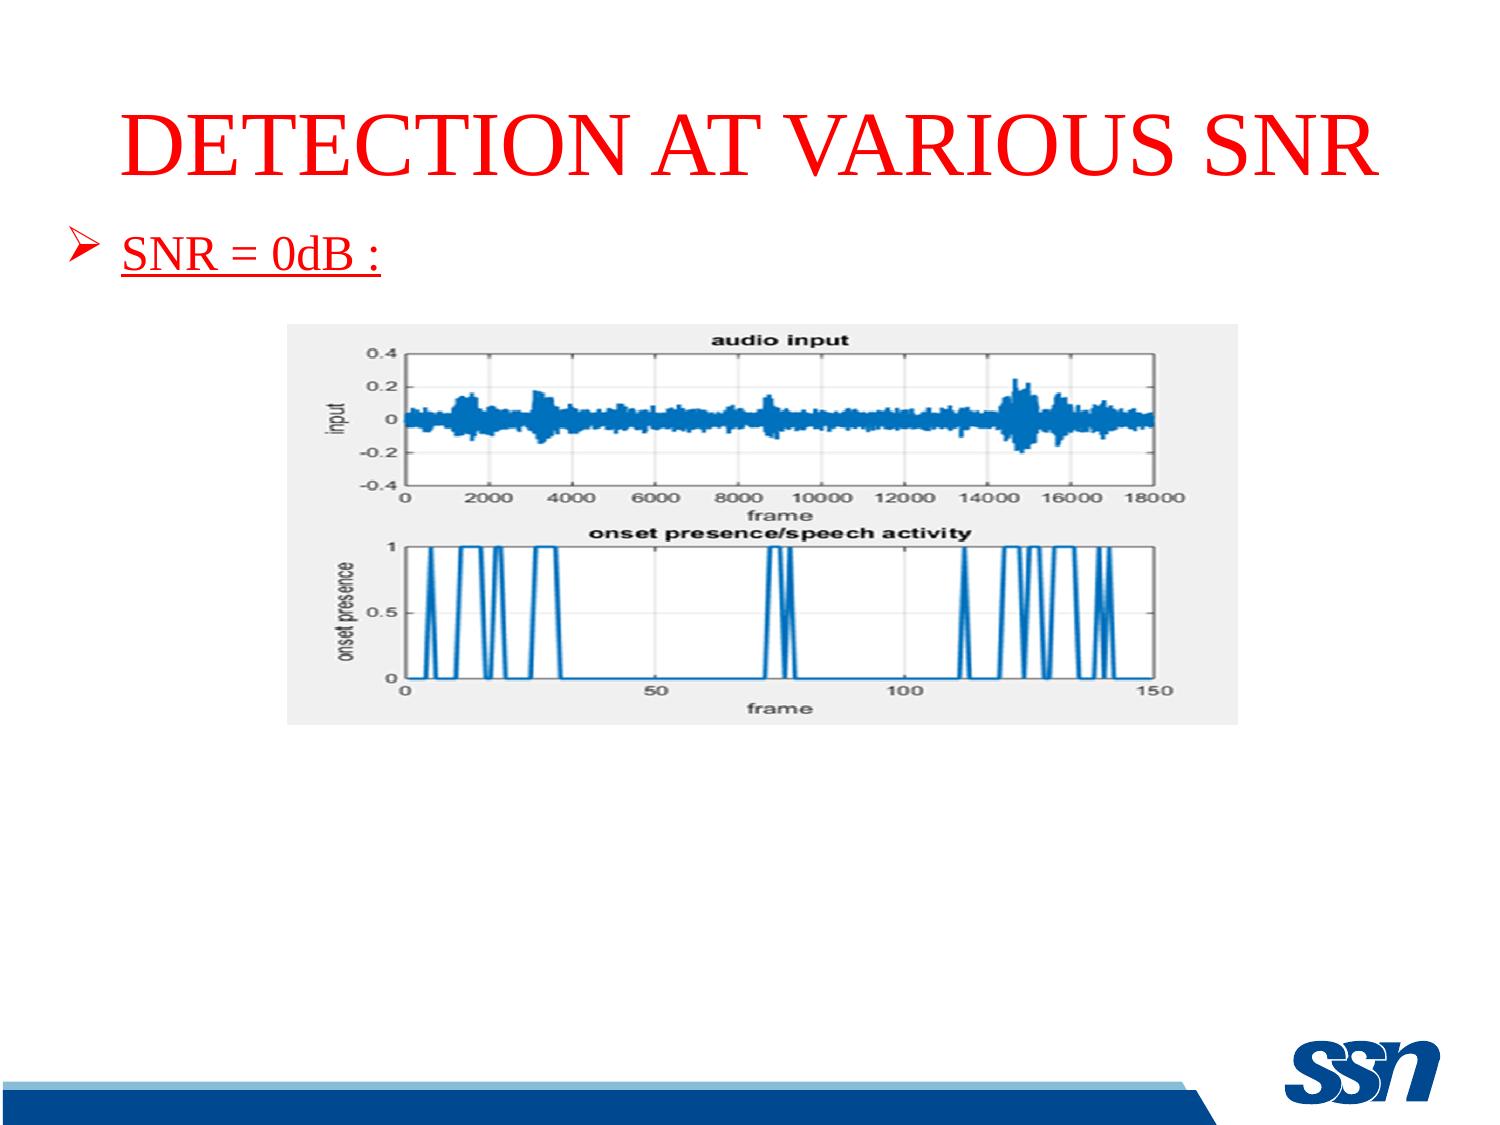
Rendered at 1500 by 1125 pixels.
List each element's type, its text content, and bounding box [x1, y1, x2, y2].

text_box SNR = 0dB : [49, 213, 438, 289]
title DETECTION AT VARIOUS SNR [75, 45, 1425, 233]
picture [287, 324, 1238, 726]
